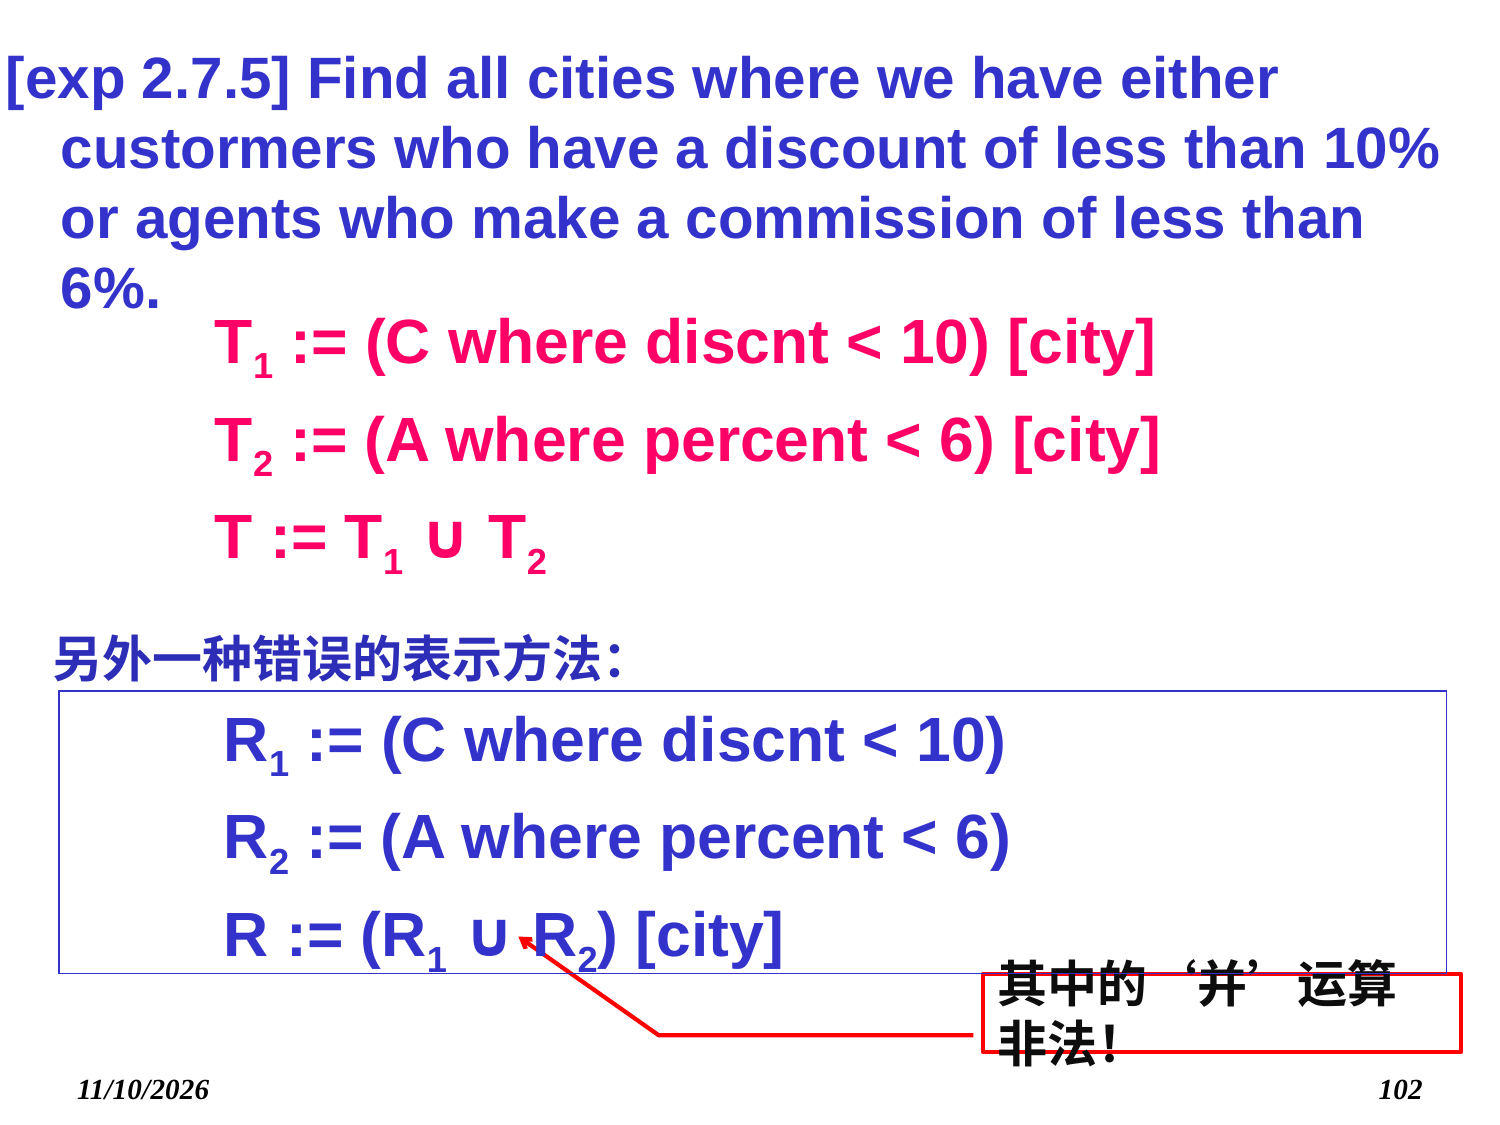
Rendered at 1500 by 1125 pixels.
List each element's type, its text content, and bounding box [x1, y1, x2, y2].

text_box [425, 1062, 1075, 1113]
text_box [37, 619, 1447, 974]
text_box T1 := (C where discnt < 10) [city] T2 := (A where percent < 6) [city] T := T1 ∪ T2 [50, 293, 1438, 577]
text_box [62, 1062, 375, 1113]
text_box 其中的‘并’运算非法！ [580, 983, 974, 1038]
text_box [exp 2.7.5] Find all cities where we have either custormers who have a discount of less than 10% or agents who make a commission of less than 6%. [5, 32, 1495, 363]
text_box [1124, 1062, 1438, 1113]
text_box 其中的‘并’运算非法！ [981, 972, 1463, 1054]
